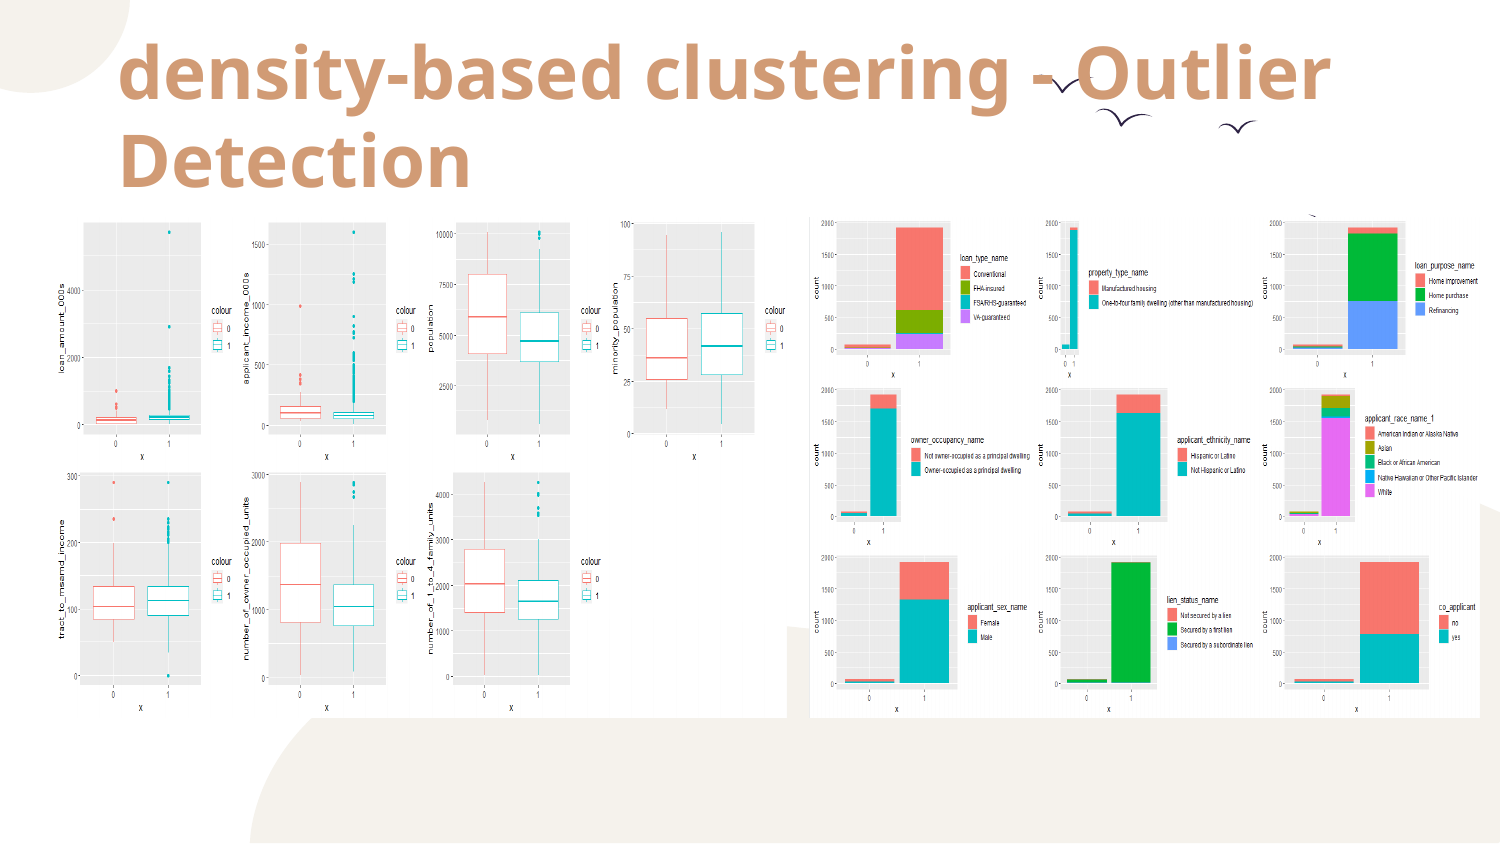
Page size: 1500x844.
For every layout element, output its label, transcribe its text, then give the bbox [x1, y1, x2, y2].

picture [55, 216, 787, 719]
title density-based clustering - Outlier Detection [101, 67, 1353, 162]
picture [808, 216, 1480, 719]
